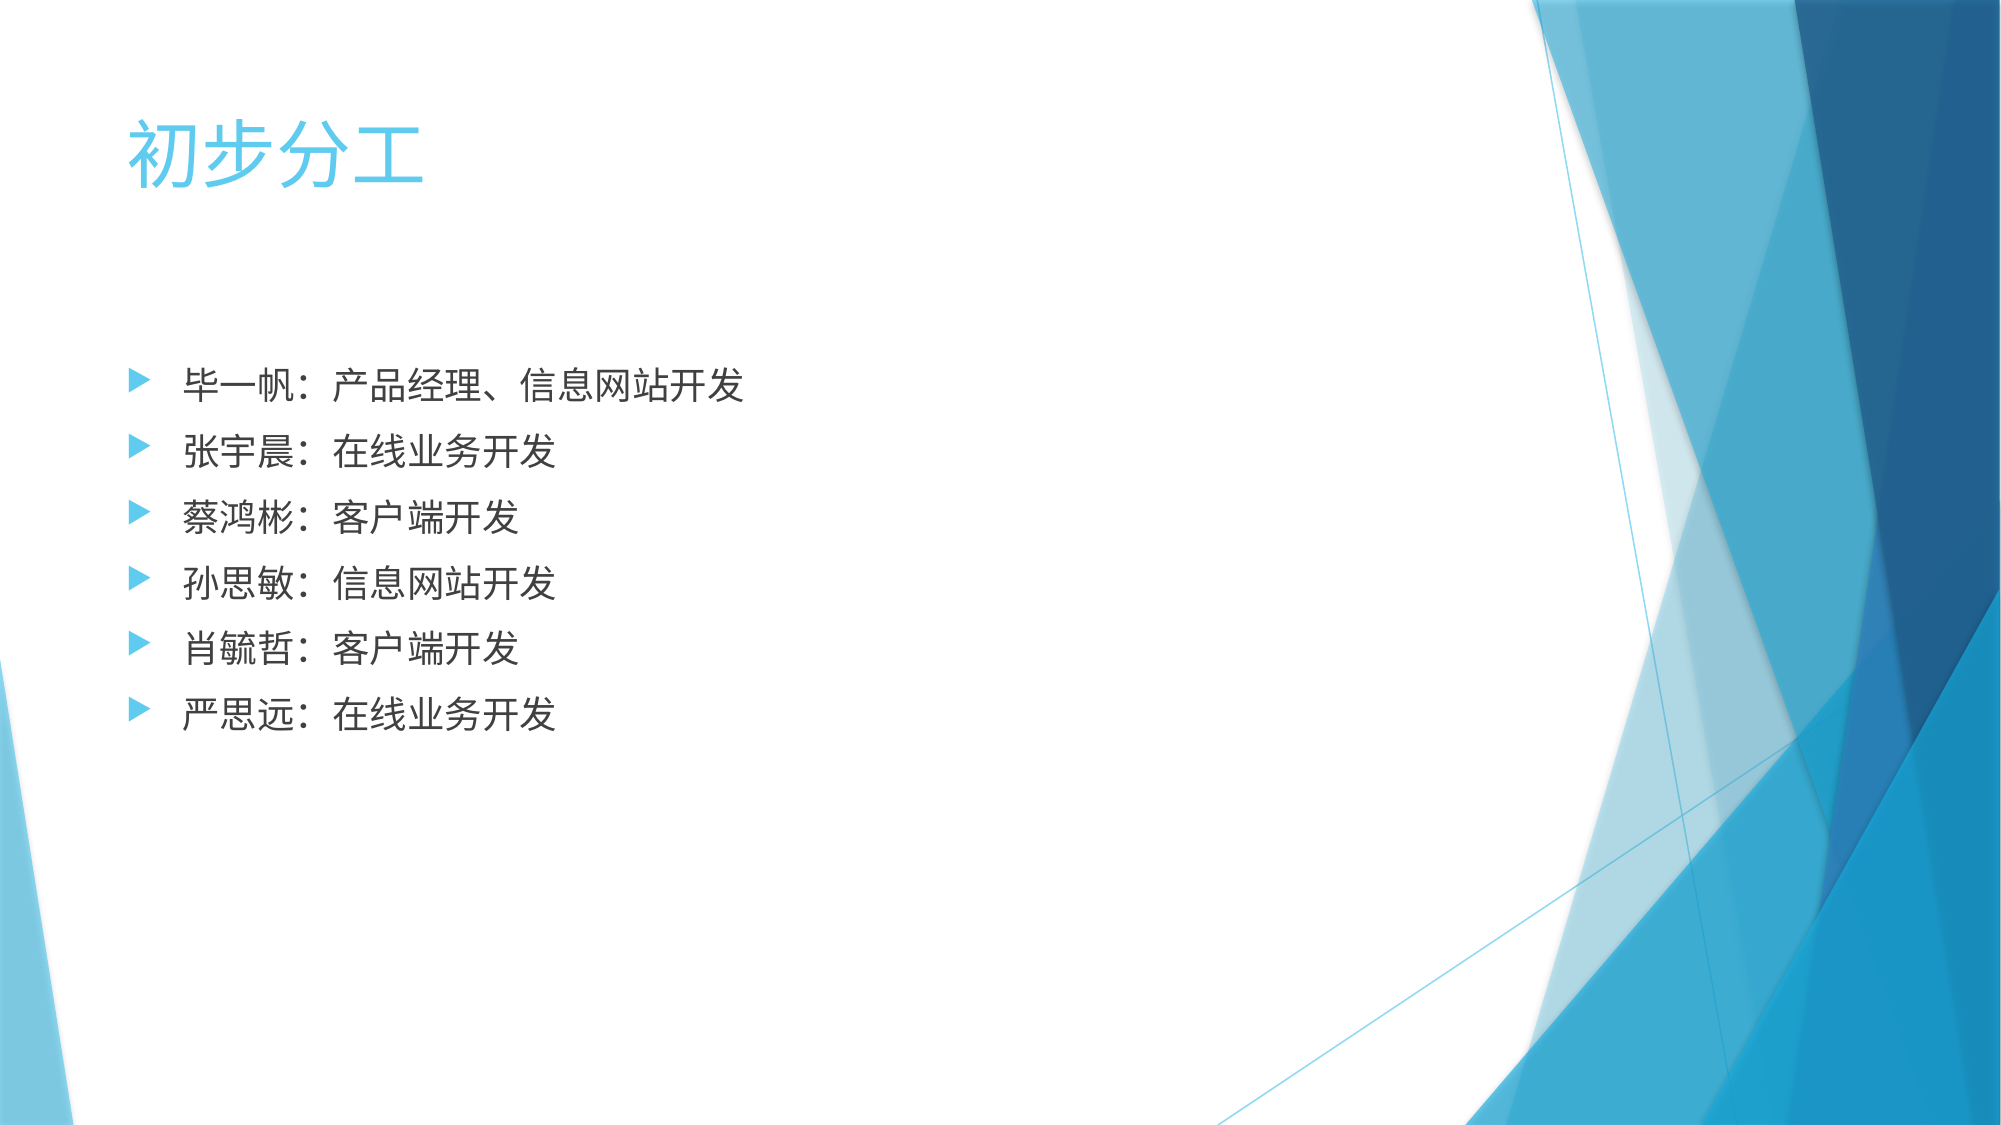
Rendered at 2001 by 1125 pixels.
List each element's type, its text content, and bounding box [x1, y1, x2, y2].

title 初步分工 [111, 99, 1522, 317]
list 毕一帆：产品经理、信息网站开发 张宇晨：在线业务开发 蔡鸿彬：客户端开发 孙思敏：信息网站开发 肖毓哲：客户端开发 严思远：在线业务开发 [111, 354, 1522, 992]
